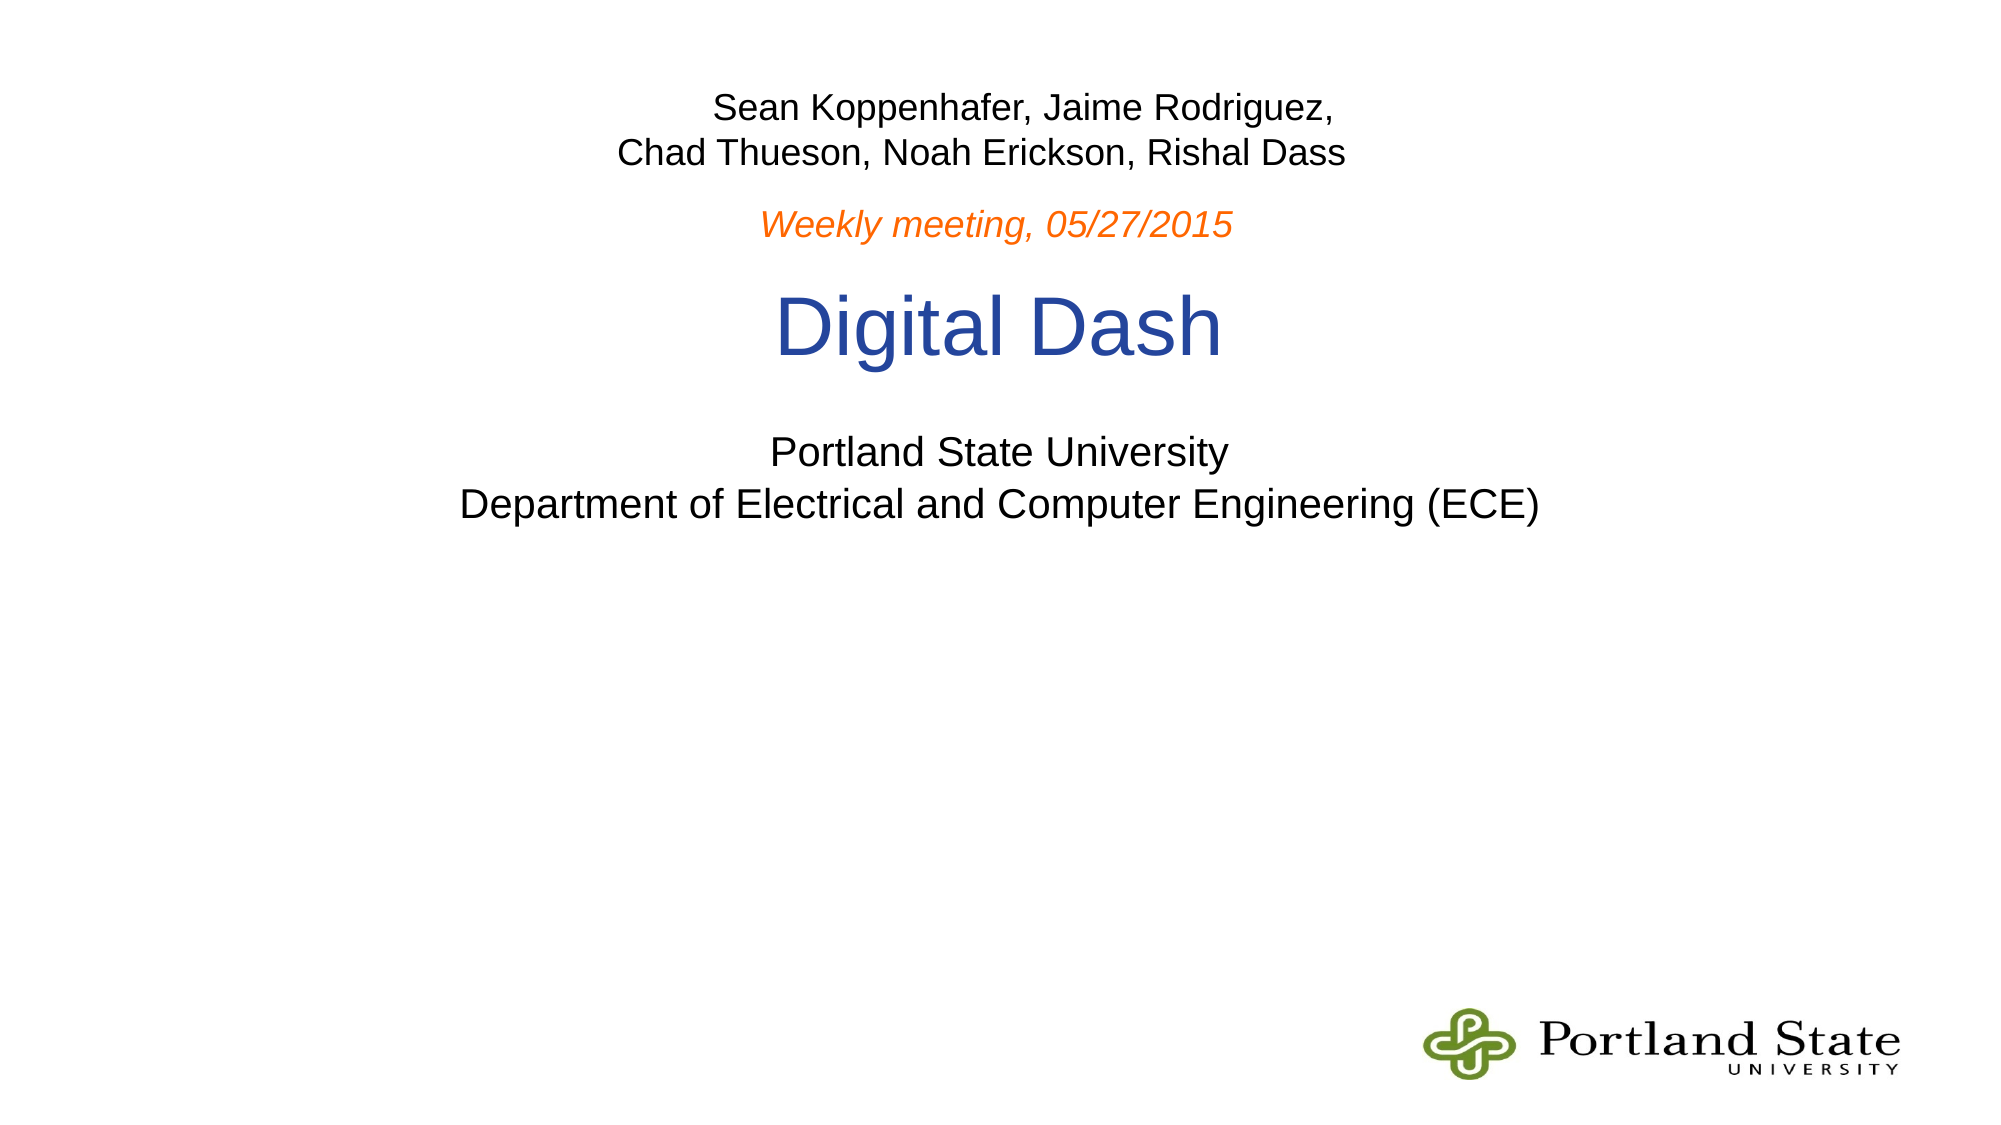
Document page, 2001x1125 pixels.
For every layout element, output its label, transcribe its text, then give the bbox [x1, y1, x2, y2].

text_box Weekly meeting, 05/27/2015 [252, 176, 1751, 269]
picture [1422, 1008, 1901, 1080]
text_box Digital Dash [249, 219, 1749, 416]
text_box Sean Koppenhafer, Jaime Rodriguez, Chad Thueson, Noah Erickson, Rishal Dass [472, 75, 1523, 176]
text_box Department of Electrical and Computer Engineering (ECE) [250, 468, 1751, 611]
text_box Portland State University [249, 416, 1750, 480]
